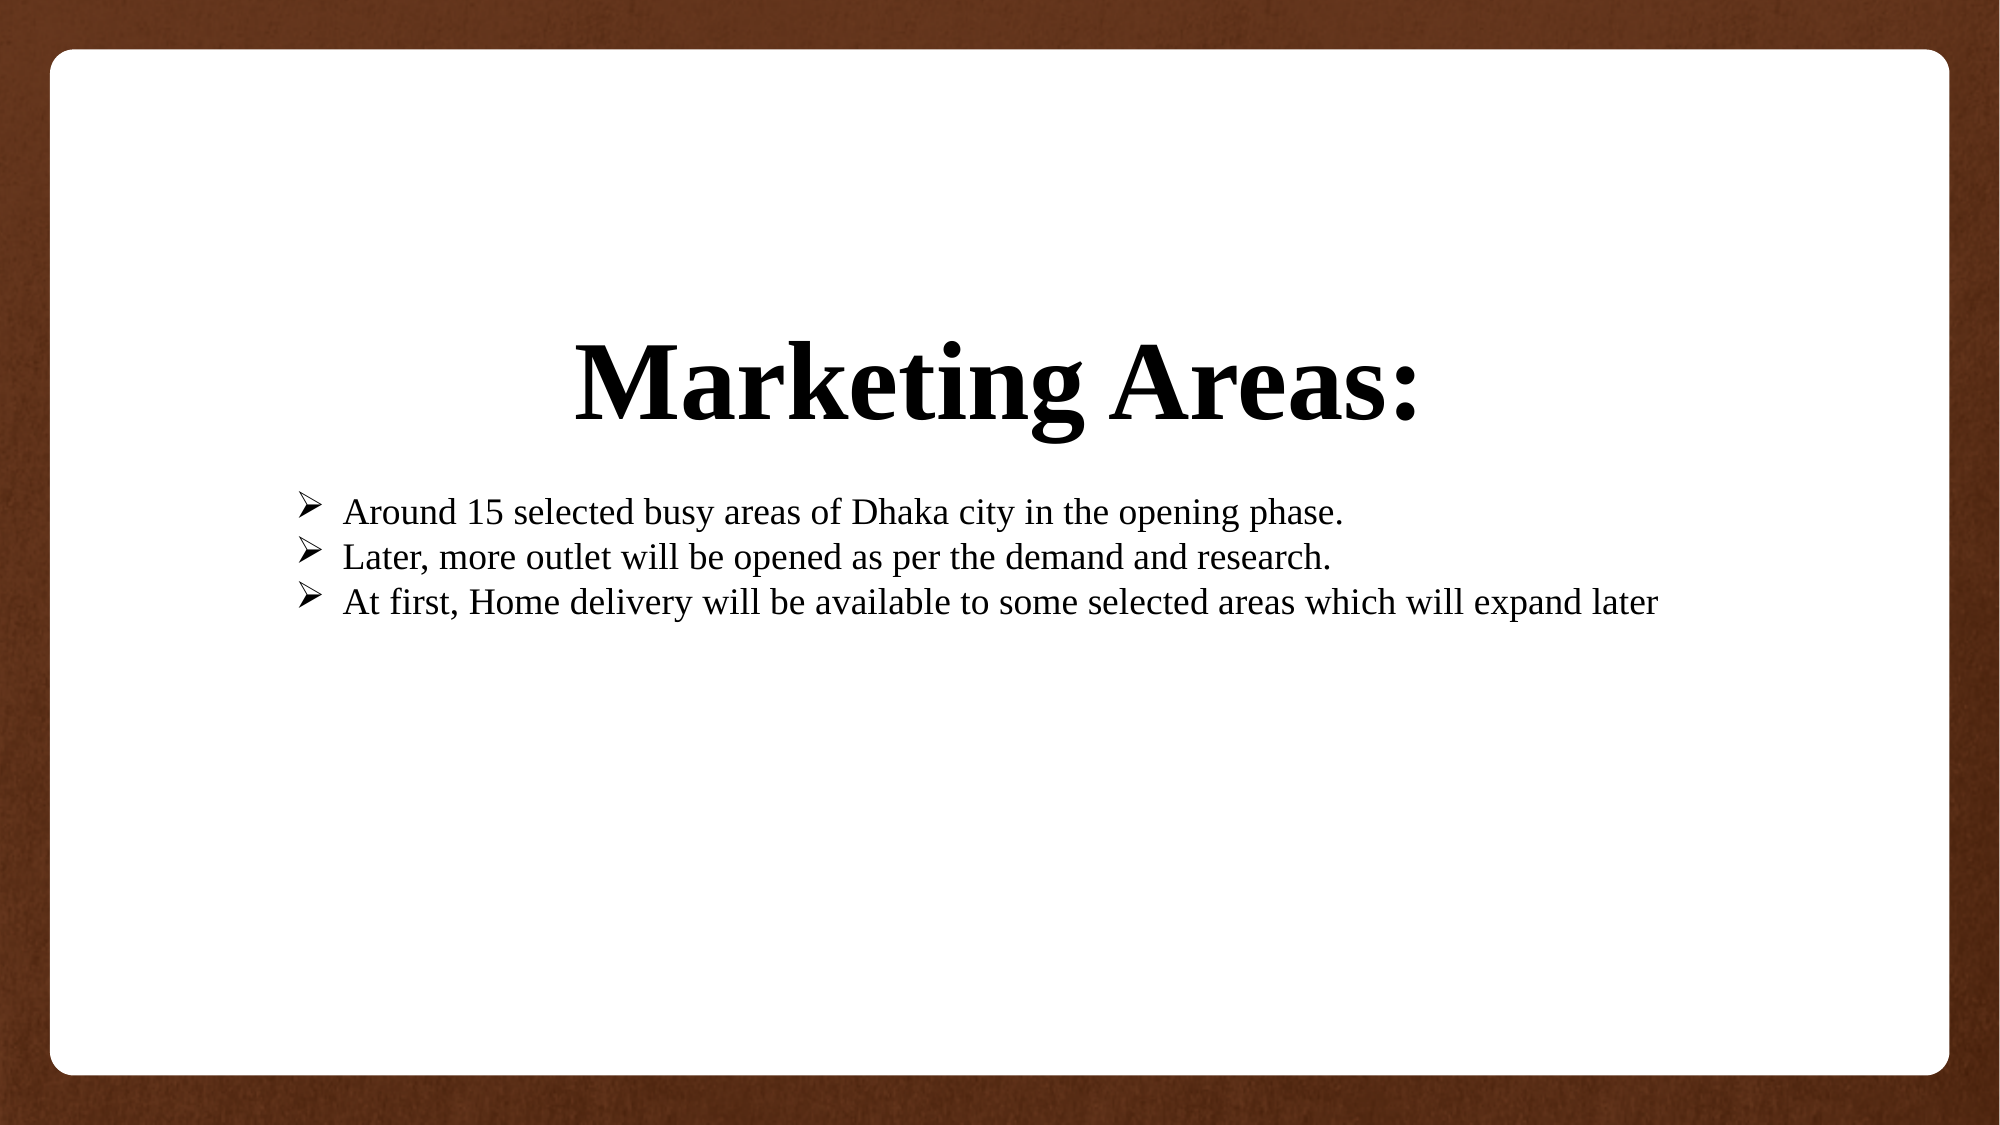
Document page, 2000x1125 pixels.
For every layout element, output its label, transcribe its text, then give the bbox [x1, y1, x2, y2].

text_box Marketing Areas: Around 15 selected busy areas of Dhaka city in the opening phase. Later, more outlet will be opened as per the demand and research. At first, Home delivery will be available to some selected areas which will expand later [205, 299, 1794, 630]
